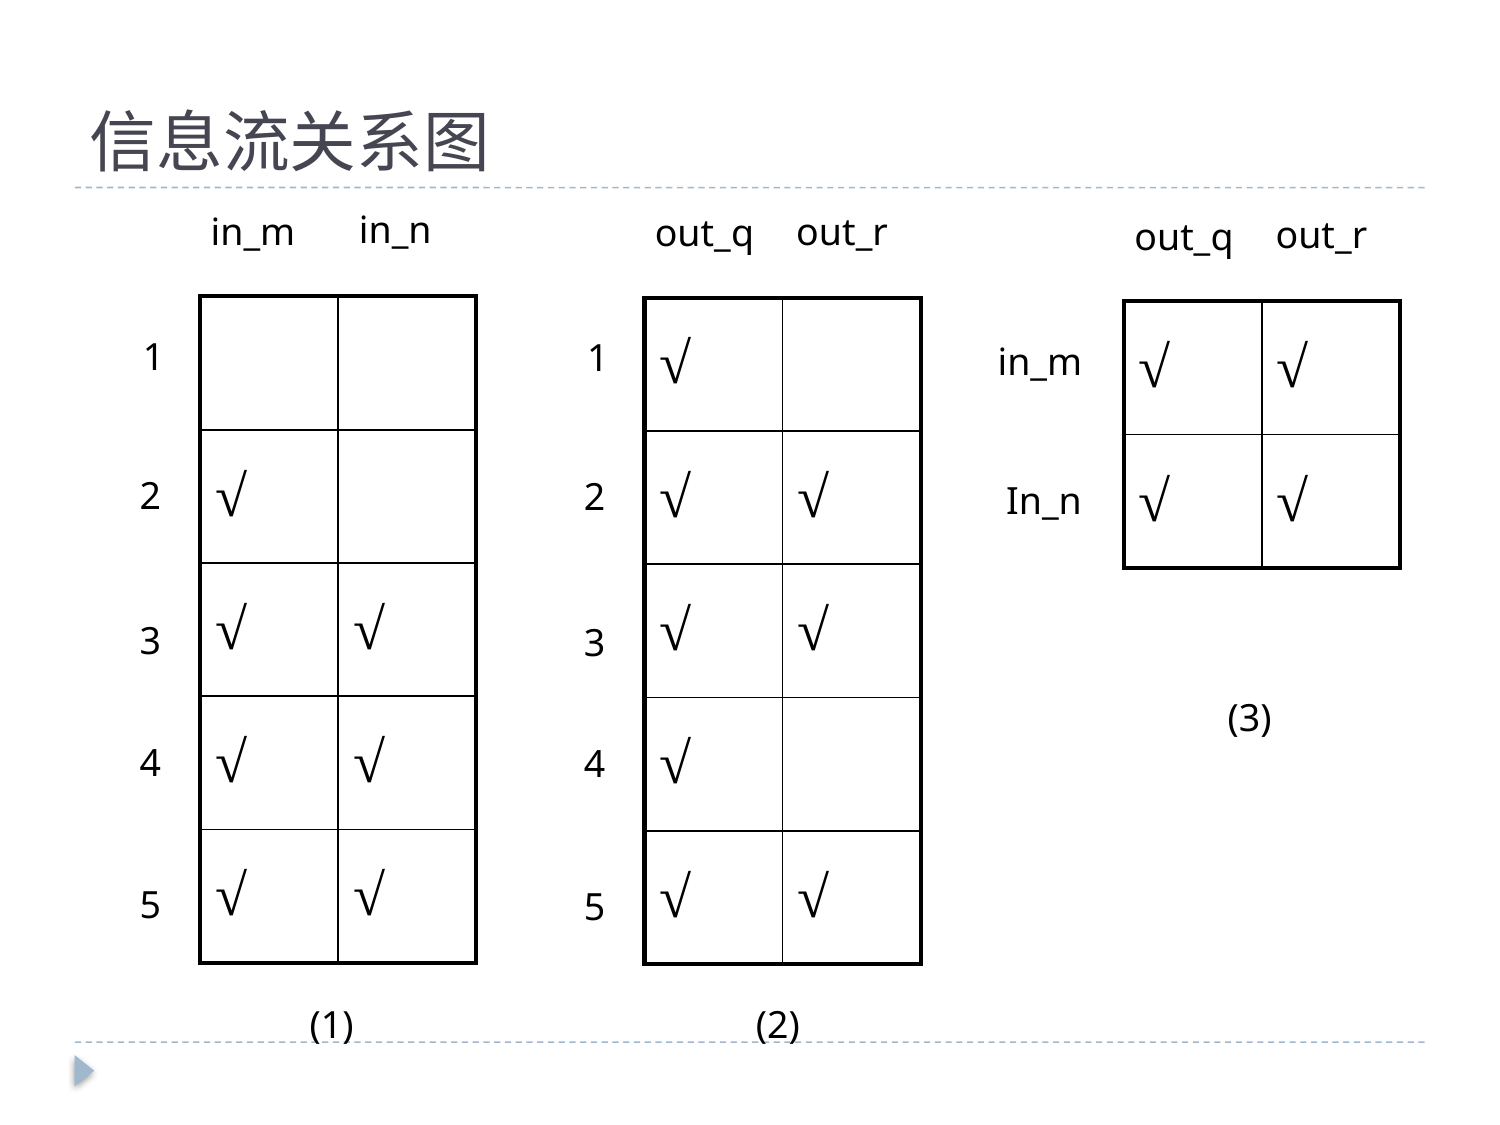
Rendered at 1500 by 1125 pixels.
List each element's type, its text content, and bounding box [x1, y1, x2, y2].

text_box 2 [568, 465, 629, 526]
table_cell √ [647, 832, 782, 962]
table_cell √ [647, 432, 782, 563]
table_header √ [1263, 303, 1398, 434]
table_cell √ [339, 564, 474, 695]
text_box 1 [572, 326, 632, 387]
table_cell √ [339, 697, 474, 829]
table_cell √ [202, 697, 337, 829]
table_cell √ [202, 564, 337, 695]
table_cell √ [783, 432, 919, 563]
text_box 2 [124, 464, 185, 525]
text_box 4 [568, 732, 629, 793]
text_box 3 [124, 609, 185, 670]
table_cell √ [647, 565, 782, 697]
text_box (1) [294, 993, 395, 1054]
title 信息流关系图 [75, 24, 1425, 188]
text_box (3) [1212, 686, 1313, 747]
table_cell [339, 431, 474, 562]
text_box in_m [982, 330, 1131, 391]
text_box 3 [568, 611, 629, 671]
text_box out_r [1260, 204, 1399, 264]
table_header [202, 298, 337, 429]
table_cell √ [202, 431, 337, 562]
table_cell √ [339, 830, 474, 961]
text_box out_r [781, 200, 920, 261]
table_header [783, 300, 919, 430]
table_header √ [647, 300, 782, 430]
text_box out_q [1119, 205, 1277, 266]
text_box 1 [128, 325, 188, 386]
table_cell √ [783, 832, 919, 962]
table_header [339, 298, 474, 429]
text_box in_m [195, 200, 334, 261]
text_box in_n [344, 199, 483, 259]
table_cell √ [202, 830, 337, 961]
text_box In_n [991, 469, 1115, 530]
text_box out_q [640, 201, 798, 262]
text_box 5 [568, 875, 629, 936]
table_cell √ [647, 698, 782, 830]
table_header √ [1126, 303, 1261, 434]
table_cell √ [783, 565, 919, 697]
table_cell [783, 698, 919, 830]
table_cell √ [1263, 435, 1398, 566]
table_cell √ [1126, 435, 1261, 566]
text_box 5 [124, 874, 185, 934]
text_box (2) [741, 993, 842, 1054]
text_box 4 [124, 731, 185, 792]
